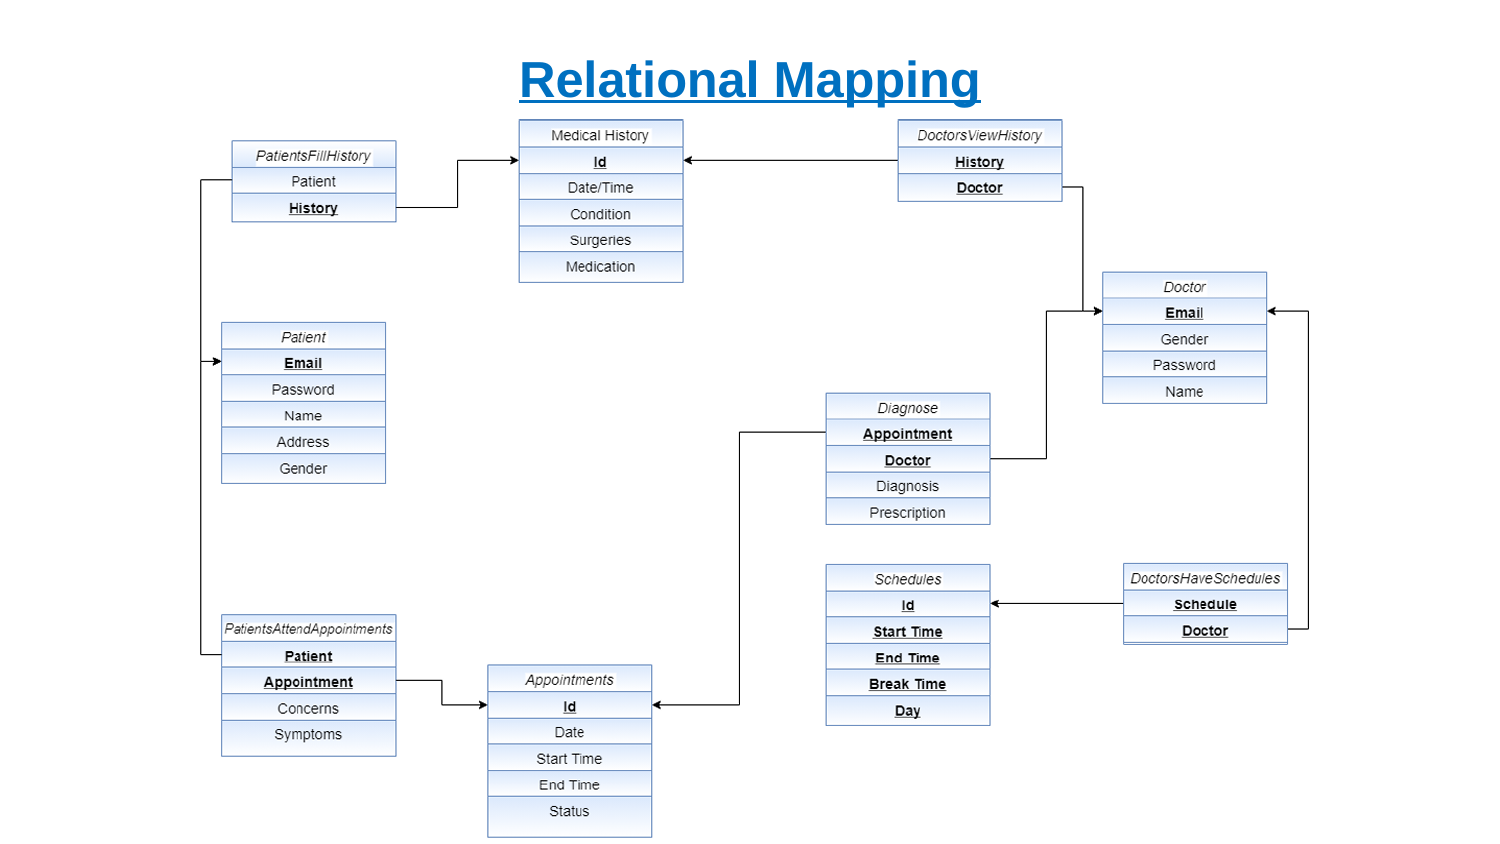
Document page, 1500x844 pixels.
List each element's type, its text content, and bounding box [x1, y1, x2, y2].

title Relational Mapping [50, 31, 1450, 124]
picture [184, 115, 1316, 844]
